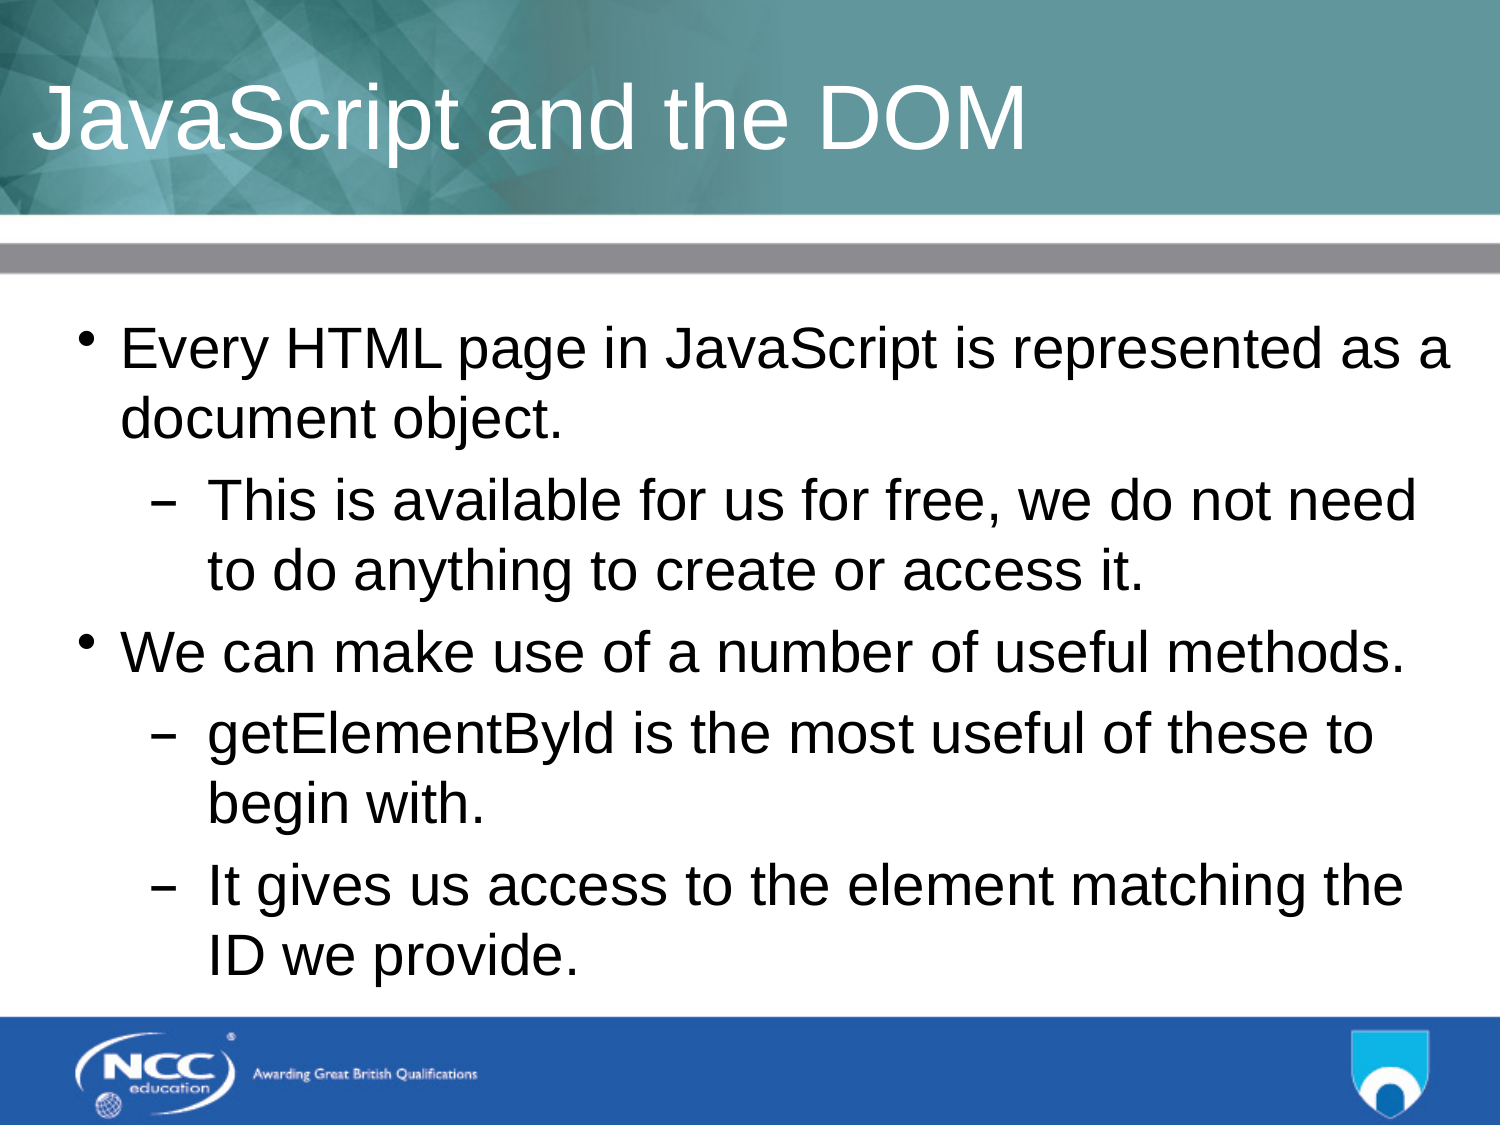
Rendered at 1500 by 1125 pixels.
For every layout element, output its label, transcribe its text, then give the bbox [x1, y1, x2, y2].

list Every HTML page in JavaScript is represented as a document object. This is available for us for free, we do not need to do anything to create or access it. We can make use of a number of useful methods. getElementByld is the most useful of these to begin with. It gives us access to the element matching the ID we provide. [17, 302, 1471, 1012]
picture [0, 0, 1500, 1125]
title JavaScript and the DOM [16, 19, 1459, 207]
